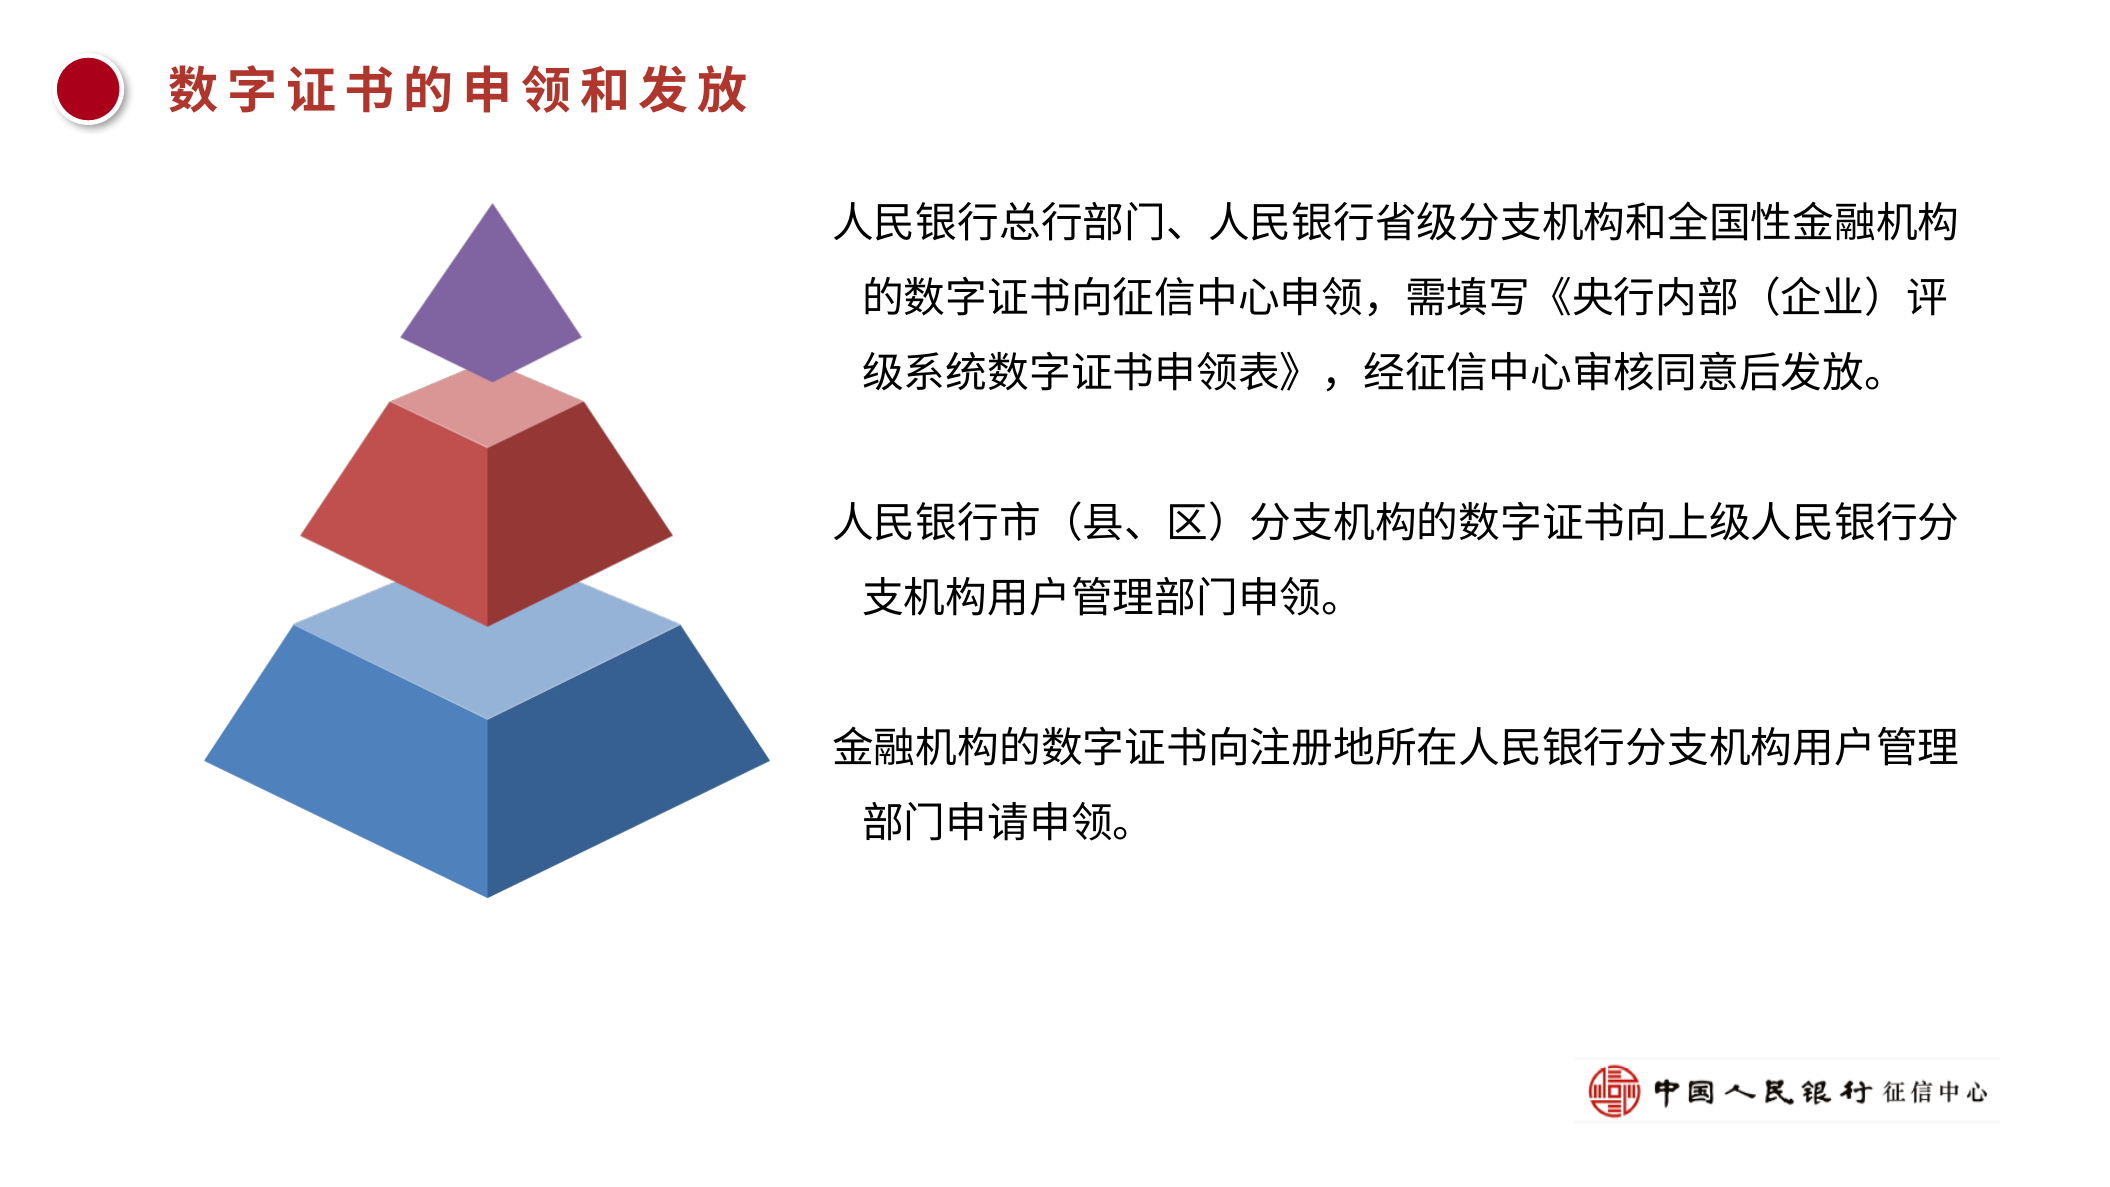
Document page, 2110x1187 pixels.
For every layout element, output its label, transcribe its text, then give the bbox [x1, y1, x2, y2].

picture [1574, 1054, 2000, 1125]
text_box 人民银行总行部门、人民银行省级分支机构和全国性金融机构的数字证书向征信中心申领，需填写《央行内部（企业）评级系统数字证书申领表》，经征信中心审核同意后发放。 人民银行市（县、区）分支机构的数字证书向上级人民银行分支机构用户管理部门申领。 金融机构的数字证书向注册地所在人民银行分支机构用户管理部门申请申领。 [747, 113, 1988, 854]
text_box [53, 54, 123, 124]
text_box 数字证书的申领和发放 [168, 58, 770, 119]
picture [204, 203, 770, 898]
